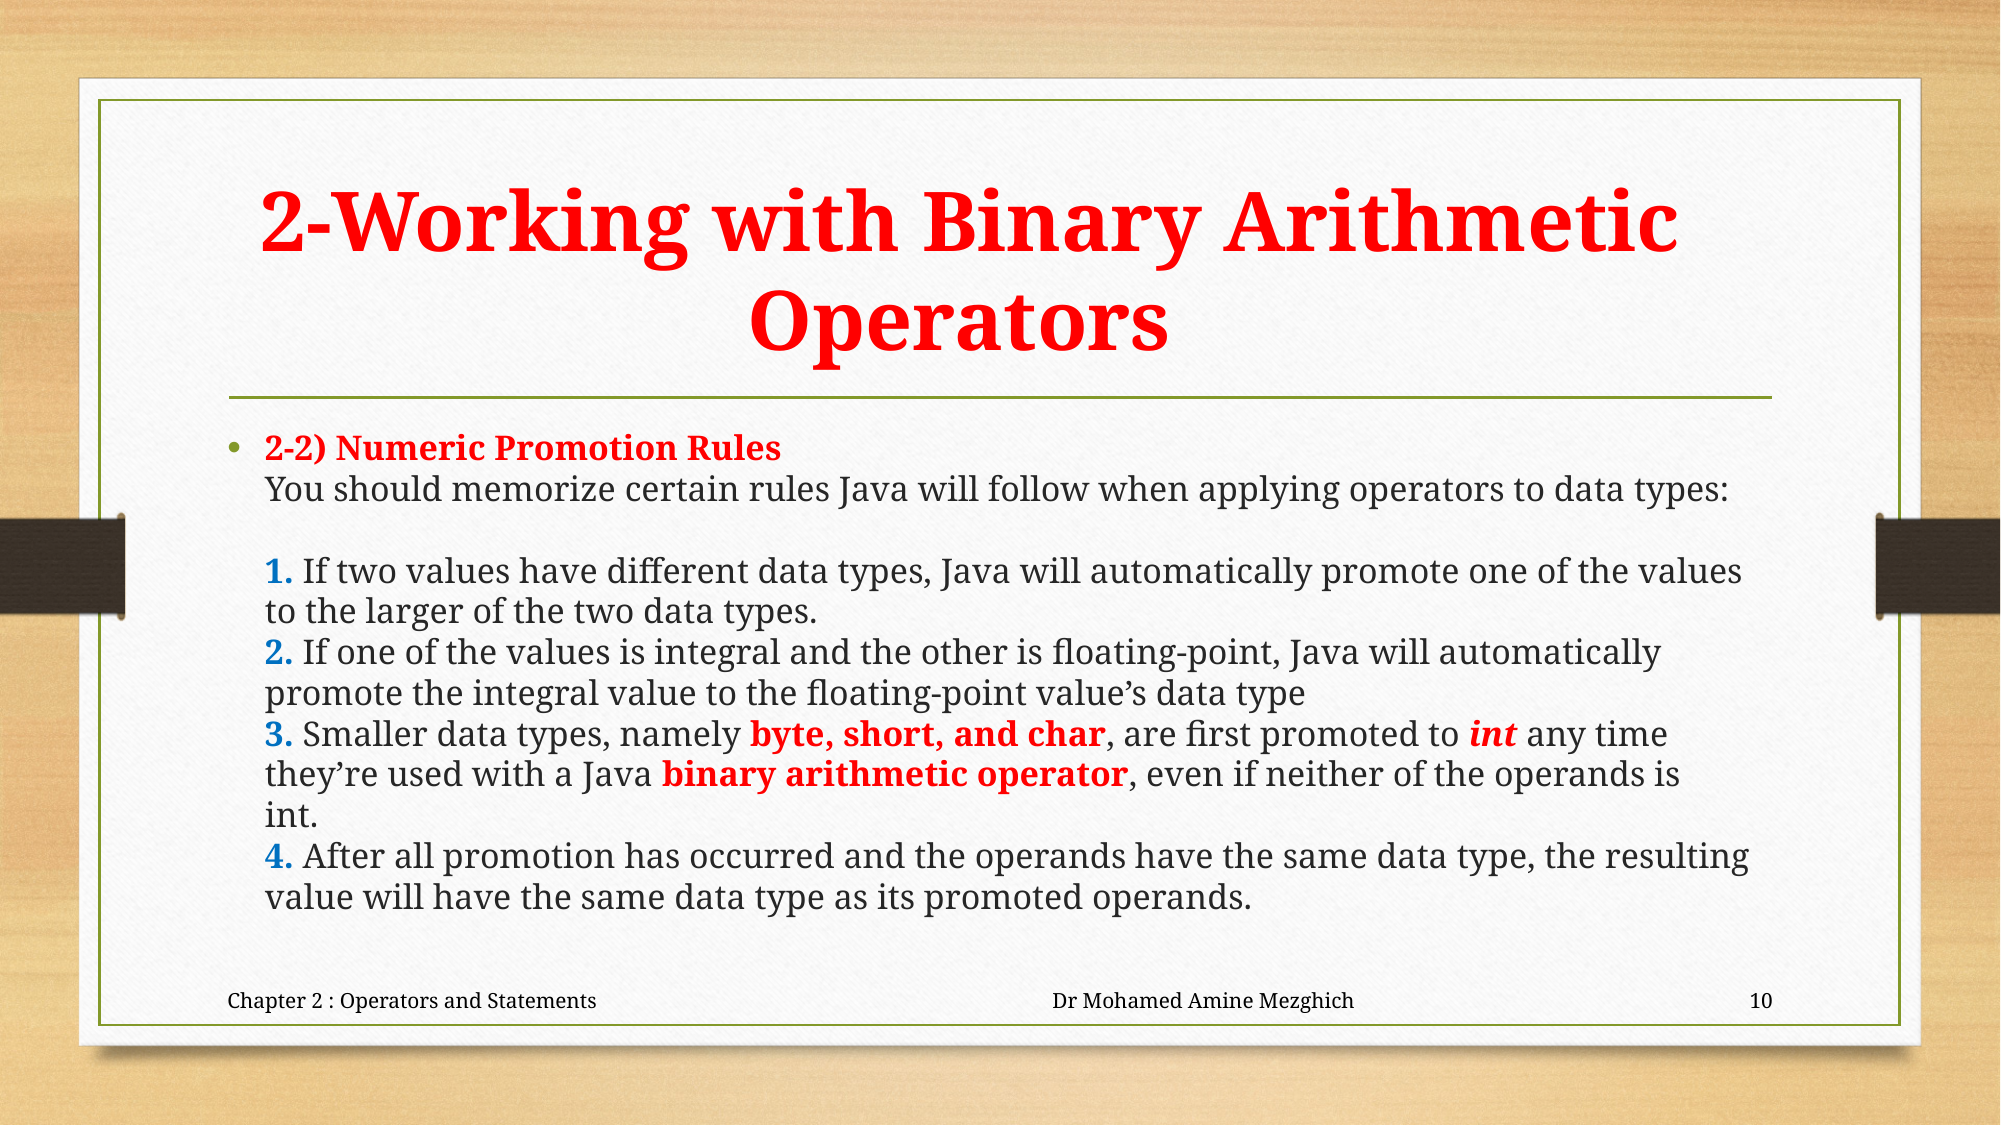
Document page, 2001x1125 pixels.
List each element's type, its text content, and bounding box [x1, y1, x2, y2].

footer Chapter 2 : Operators and Statements Dr Mohamed Amine Mezghich [212, 979, 1411, 1025]
title 2-Working with Binary Arithmetic Operators [87, 161, 1854, 375]
list 2-2) Numeric Promotion Rules You should memorize certain rules Java will follow when applying operators to data types: 1. If two values have different data types, Java will automatically promote one of the values to the larger of the two data types. 2. If one of the values is integral and the other is floating-point, Java will automatically promote the integral value to the floating-point value’s data type 3. Smaller data types, namely byte, short, and char, are first promoted to int any time they’re used with a Java binary arithmetic operator, even if neither of the operands is int. 4. After all promotion has occurred and the operands have the same data type, the resulting value will have the same data type as its promoted operands. [212, 419, 1788, 964]
picture [0, 0, 2001, 1125]
slide_number 10 [1698, 979, 1788, 1025]
